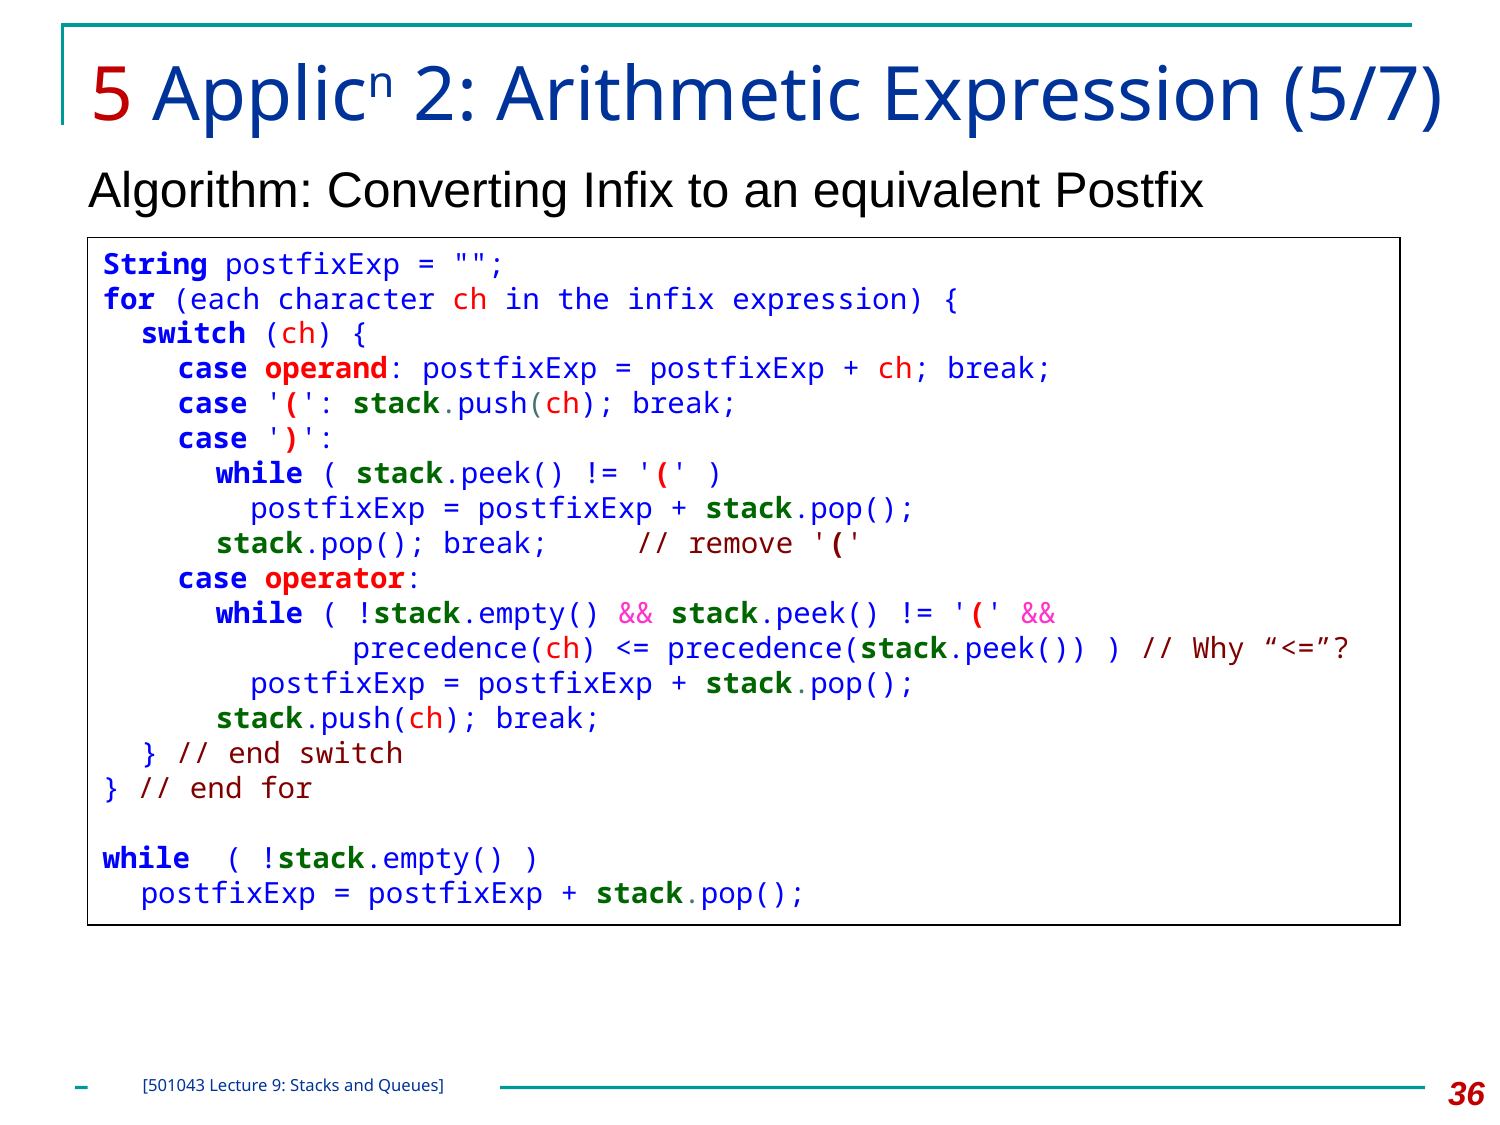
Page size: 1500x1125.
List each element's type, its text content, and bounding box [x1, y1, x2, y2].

slide_number 36 [1400, 1065, 1500, 1125]
list Algorithm: Converting Infix to an equivalent Postfix [72, 149, 1451, 226]
text_box [501043 Lecture 9: Stacks and Queues] [87, 1074, 500, 1100]
title 5 Applicn 2: Arithmetic Expression (5/7) [74, 37, 1476, 168]
text_box String postfixExp = ""; for (each character ch in the infix expression) { switch (ch) { case operand: postfixExp = postfixExp + ch; break; case '(': stack.push(ch); break; case ')': while ( stack.peek() != '(' ) postfixExp = postfixExp + stack.pop(); stack.pop(); break; // remove '(' case operator: while ( !stack.empty() && stack.peek() != '(' && precedence(ch) <= precedence(stack.peek()) ) // Why “<=”? postfixExp = postfixExp + stack.pop(); stack.push(ch); break; } // end switch } // end for while ( !stack.empty() ) postfixExp = postfixExp + stack.pop(); [87, 237, 1400, 925]
